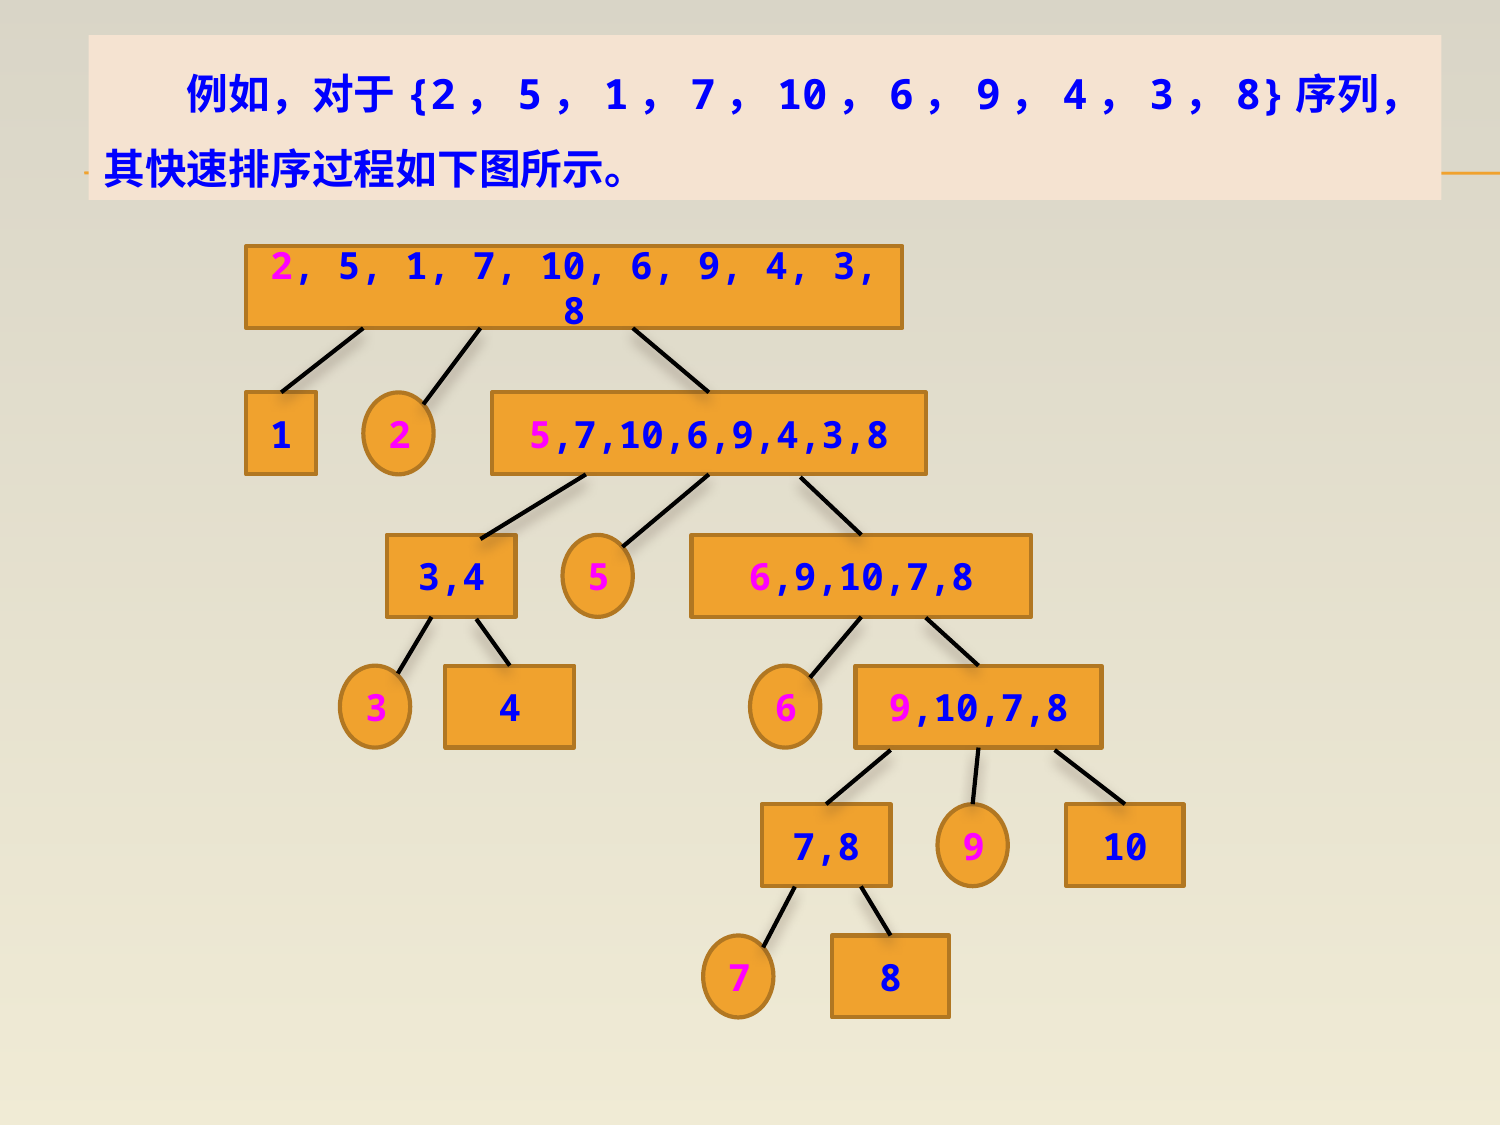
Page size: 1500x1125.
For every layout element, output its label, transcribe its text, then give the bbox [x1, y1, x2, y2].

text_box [386, 474, 1032, 618]
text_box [749, 616, 1102, 748]
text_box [339, 616, 575, 748]
text_box 例如，对于{2，5，1，7，10，6，9，4，3，8}序列，其快速排序过程如下图所示。 [88, 35, 1442, 200]
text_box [245, 327, 927, 475]
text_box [761, 747, 1184, 887]
text_box 2, 5, 1, 7, 10, 6, 9, 4, 3, 8 [244, 244, 904, 328]
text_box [702, 886, 950, 1018]
